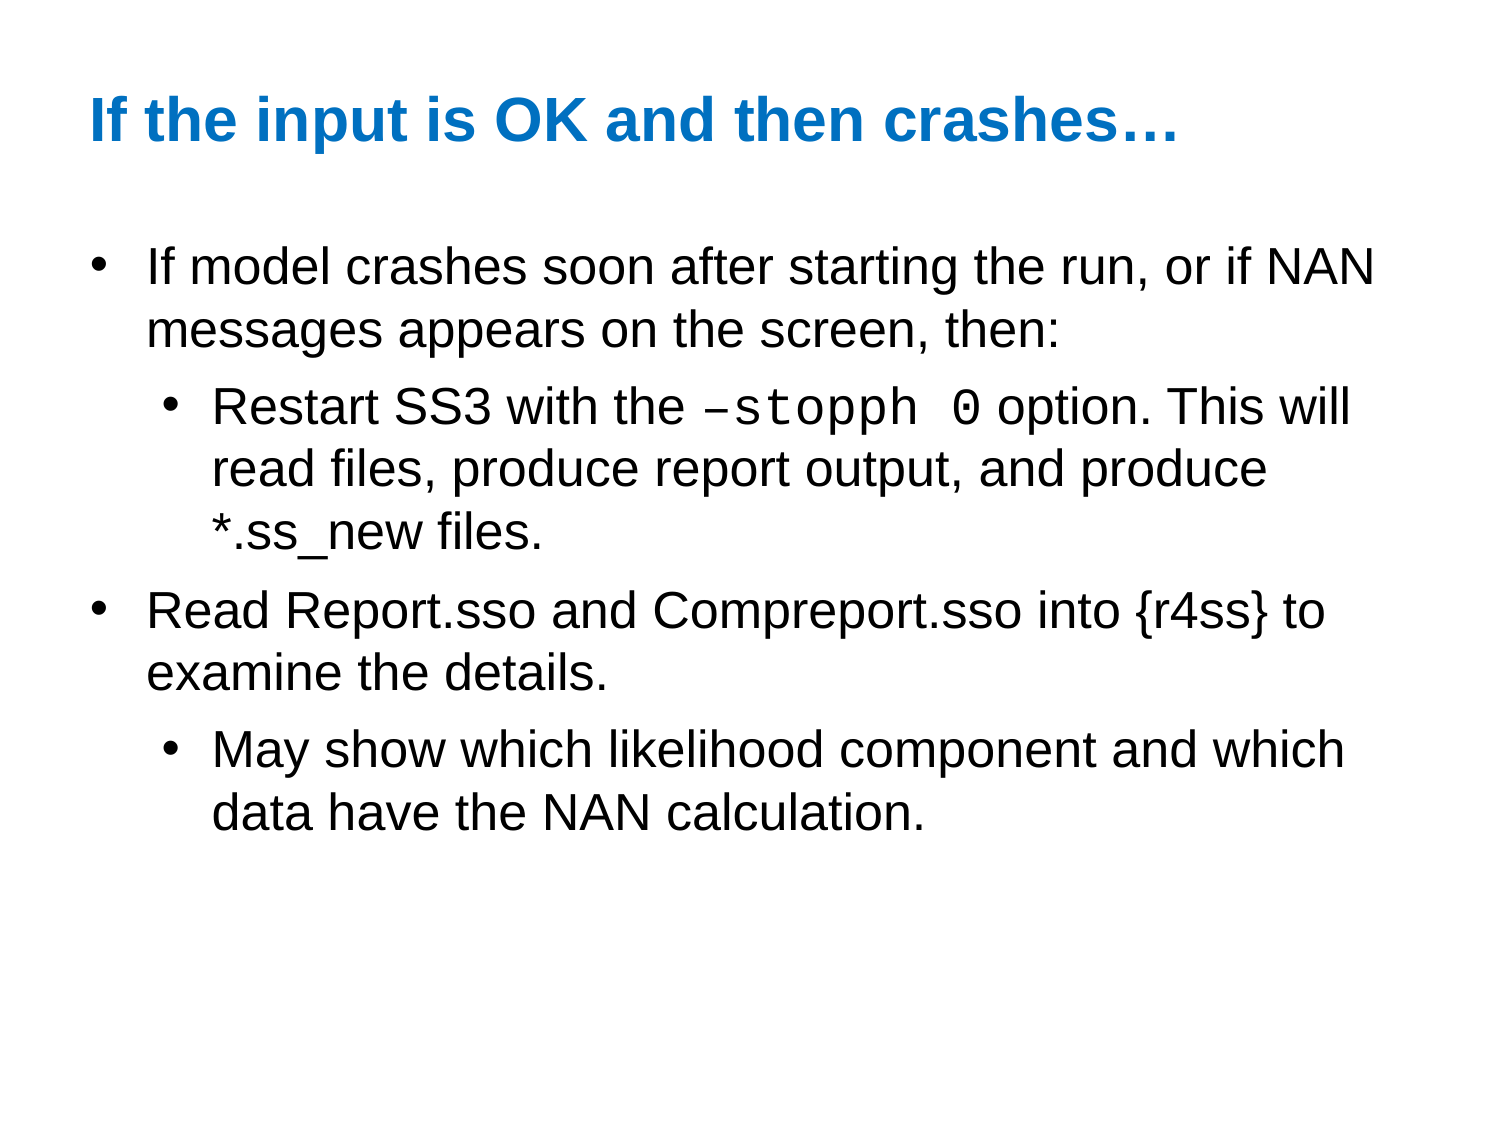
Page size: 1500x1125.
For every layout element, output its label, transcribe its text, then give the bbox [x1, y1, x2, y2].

list If model crashes soon after starting the run, or if NAN messages appears on the screen, then: Restart SS3 with the –stopph 0 option. This will read files, produce report output, and produce *.ss_new files. Read Report.sso and Compreport.sso into {r4ss} to examine the details. May show which likelihood component and which data have the NAN calculation. [75, 224, 1425, 1075]
title If the input is OK and then crashes… [75, 45, 1425, 187]
